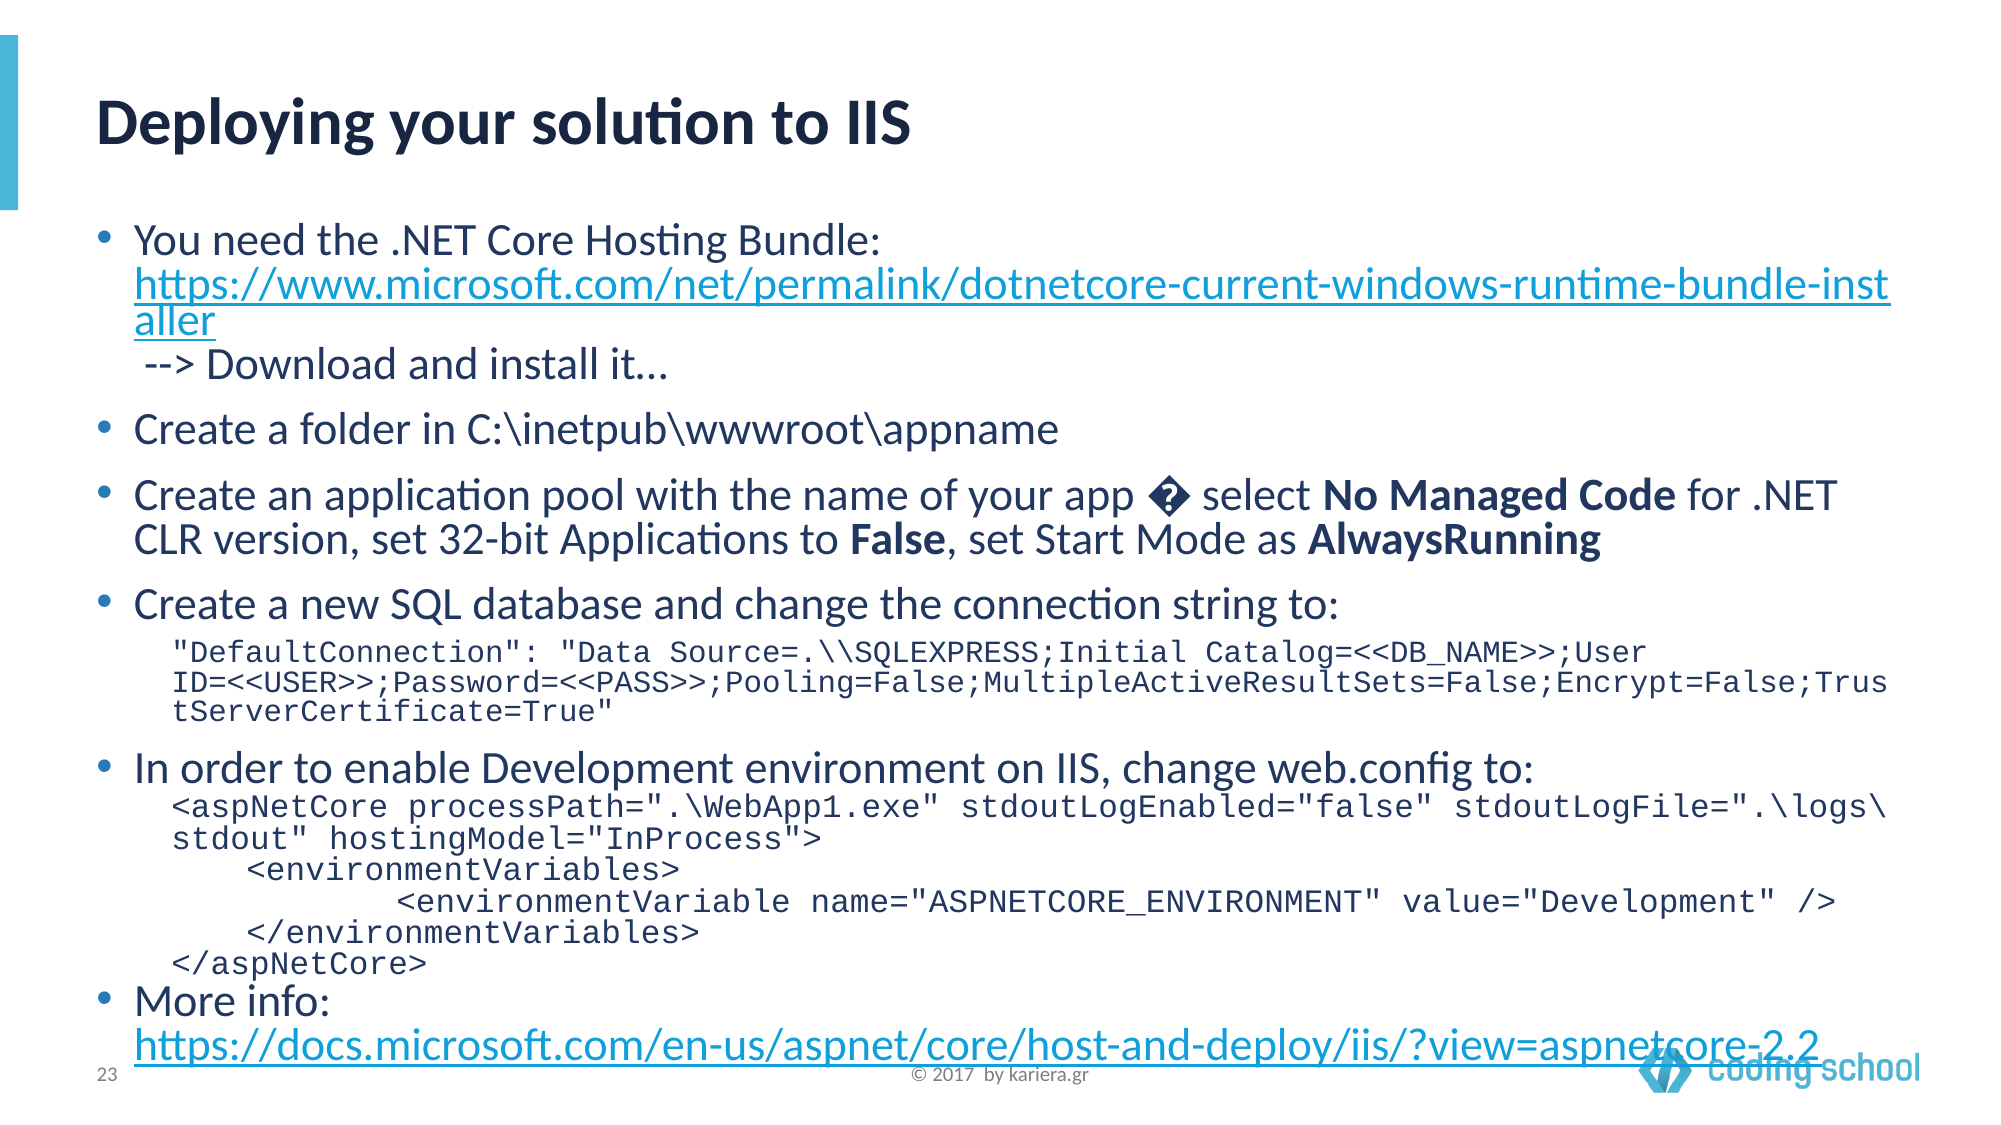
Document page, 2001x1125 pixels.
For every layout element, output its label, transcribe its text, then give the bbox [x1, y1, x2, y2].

slide_number ‹#› [81, 1042, 532, 1103]
picture [1691, 1048, 1702, 1057]
footer © 2017 by kariera.gr [662, 1042, 1338, 1103]
picture [1638, 1048, 1919, 1093]
title Deploying your solution to IIS [81, 43, 1919, 203]
list You need the .NET Core Hosting Bundle: https://www.microsoft.com/net/permalink/dotnetcore-current-windows-runtime-bundle-installer --> Download and install it… Create a folder in C:\inetpub\wwwroot\appname Create an application pool with the name of your app � select No Managed Code for .NET CLR version, set 32-bit Applications to False, set Start Mode as AlwaysRunning Create a new SQL database and change the connection string to: "DefaultConnection": "Data Source=.\\SQLEXPRESS;Initial Catalog=<<DB_NAME>>;User ID=<<USER>>;Password=<<PASS>>;Pooling=False;MultipleActiveResultSets=False;Encrypt=False;TrustServerCertificate=True" In order to enable Development environment on IIS, change web.config to: <aspNetCore processPath=".\WebApp1.exe" stdoutLogEnabled="false" stdoutLogFile=".\logs\stdout" hostingModel="InProcess"> <environmentVariables> <environmentVariable name="ASPNETCORE_ENVIRONMENT" value="Development" /> </environmentVariables> </aspNetCore> More info: https://docs.microsoft.com/en-us/aspnet/core/host-and-deploy/iis/?view=aspnetcore-2.2 [81, 212, 1919, 1013]
